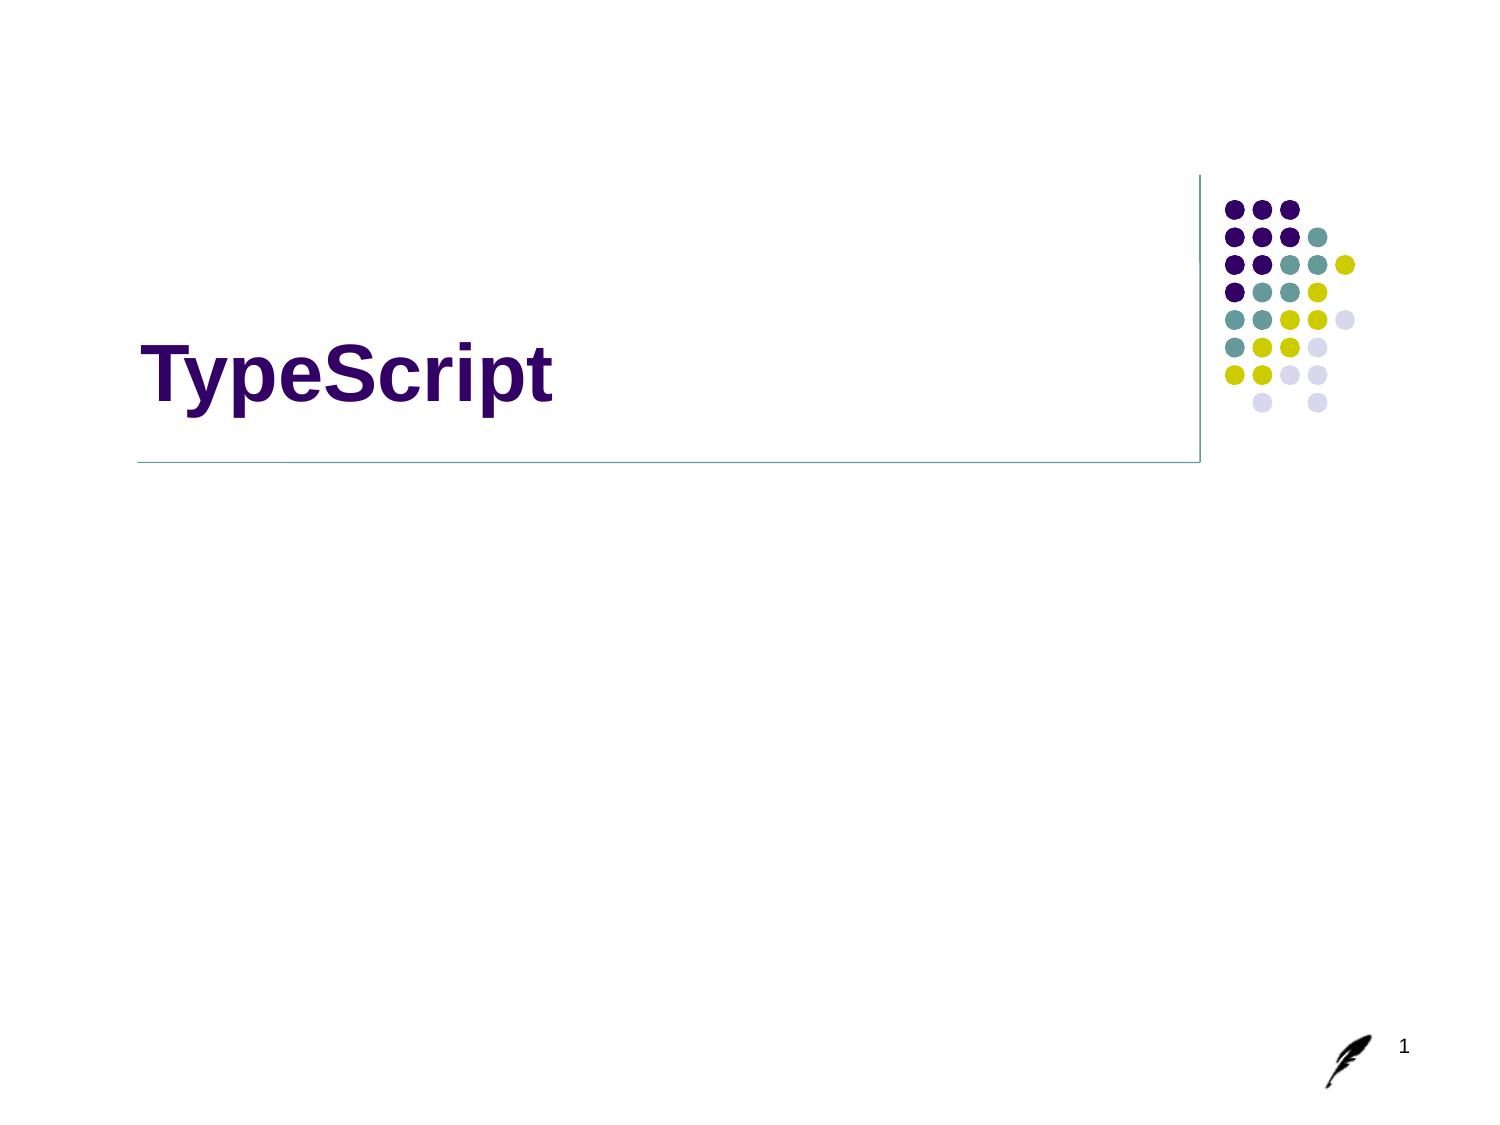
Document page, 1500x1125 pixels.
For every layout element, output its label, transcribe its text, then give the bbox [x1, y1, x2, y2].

slide_number 1 [1074, 1025, 1425, 1100]
title TypeScript [125, 75, 1174, 425]
